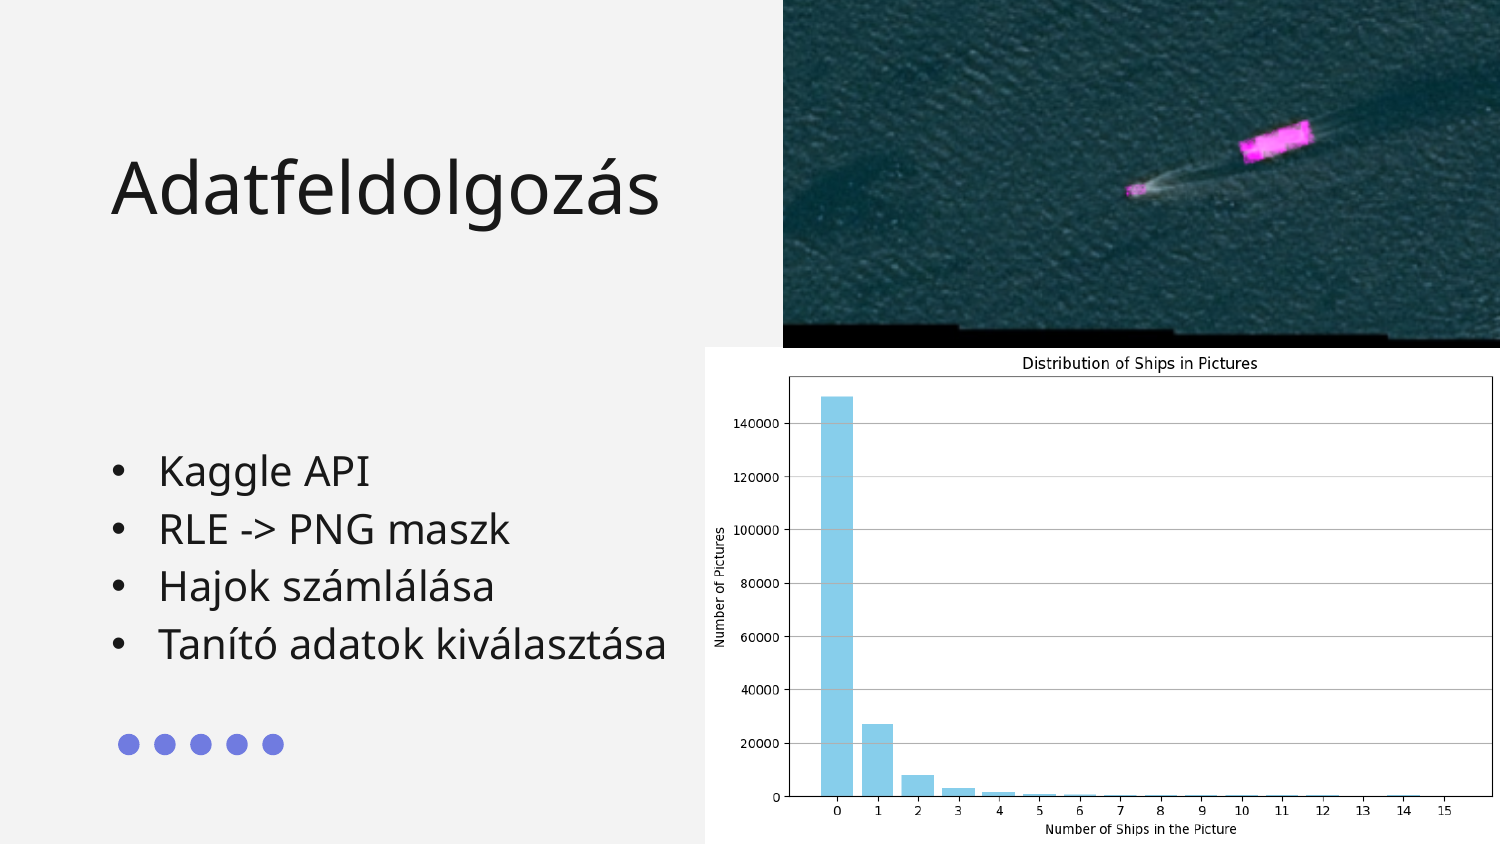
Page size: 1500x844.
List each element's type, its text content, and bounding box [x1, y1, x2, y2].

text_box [117, 733, 284, 756]
subtitle Kaggle API RLE -> PNG maszk Hajok számlálása Tanító adatok kiválasztása [96, 422, 699, 690]
title Adatfeldolgozás [96, 126, 775, 221]
picture [705, 0, 1500, 844]
